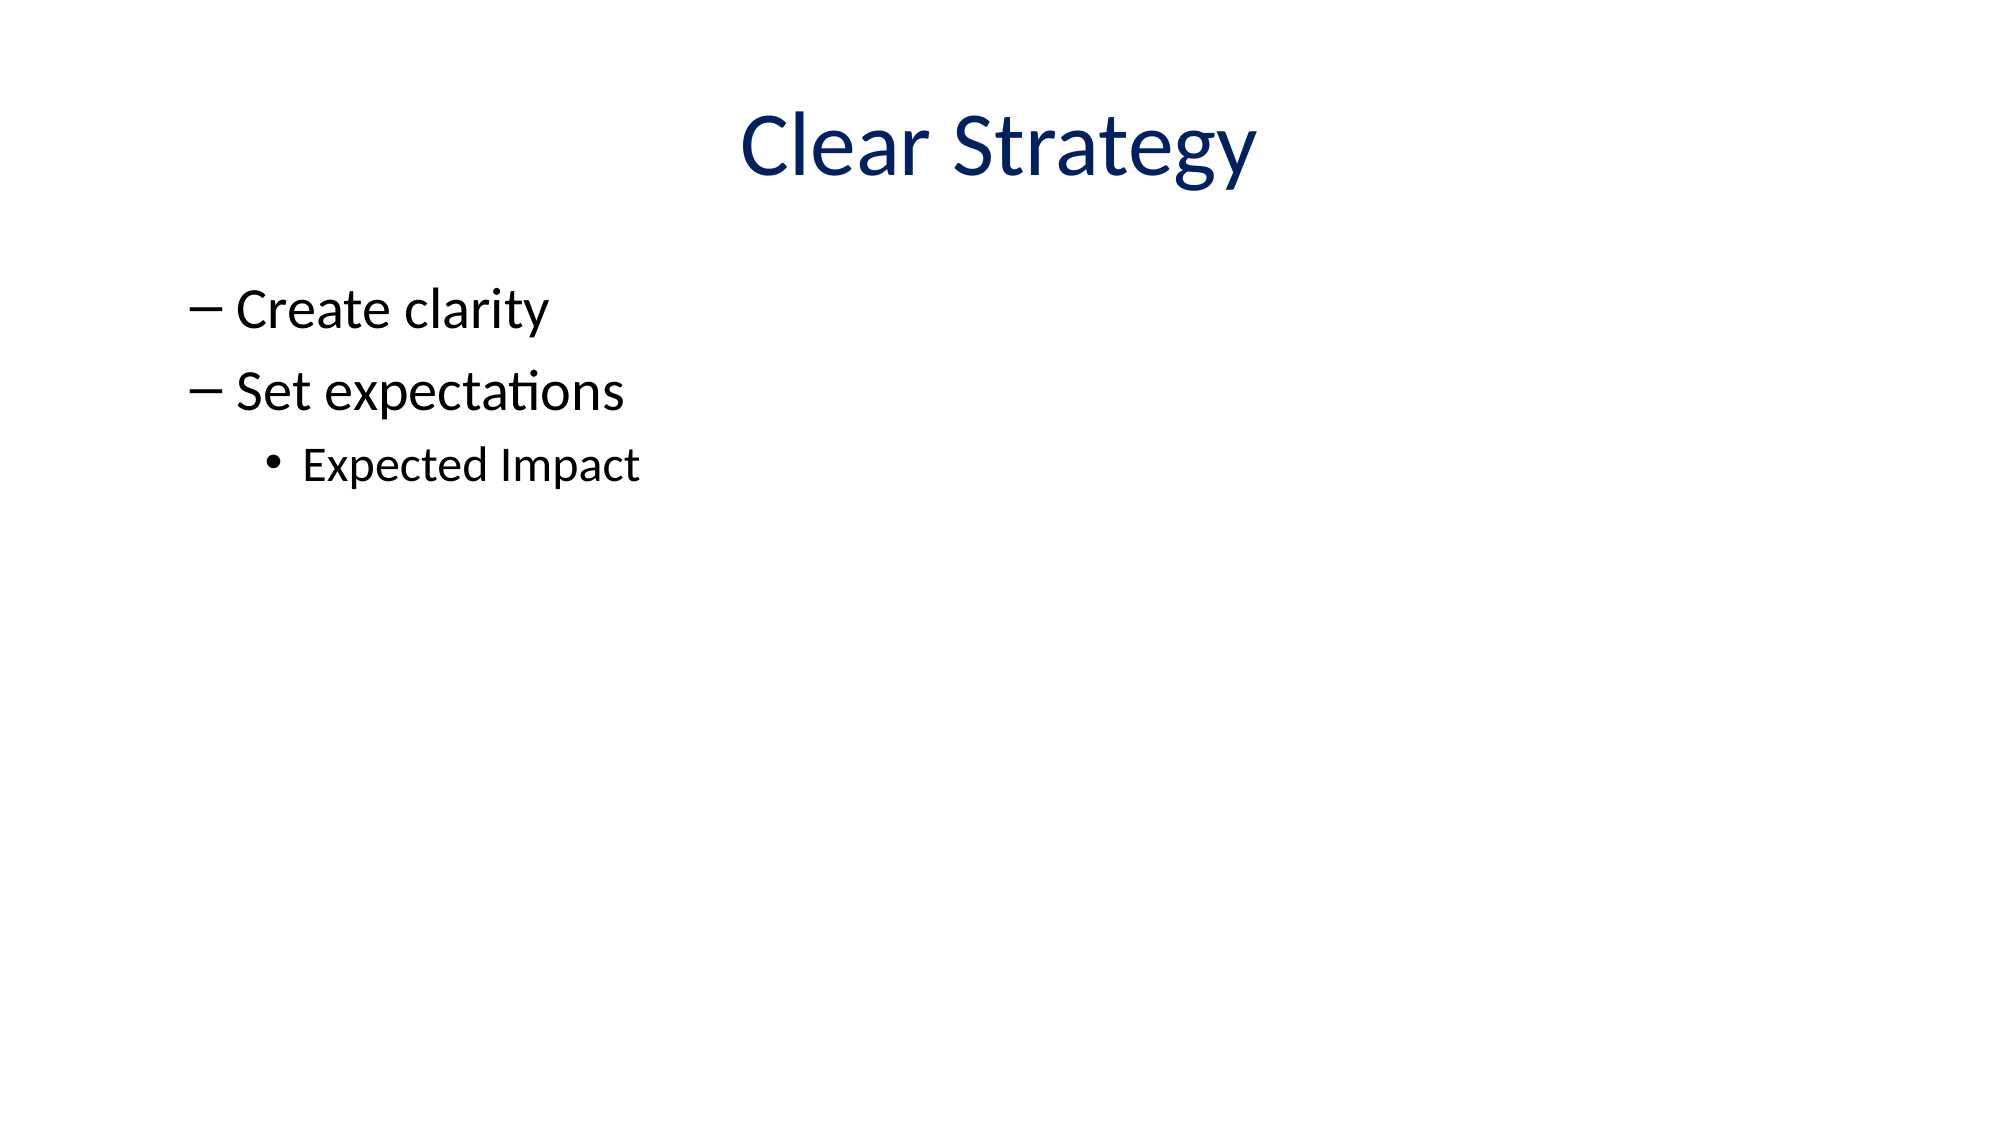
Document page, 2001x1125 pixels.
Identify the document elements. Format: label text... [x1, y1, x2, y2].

list Create clarity Set expectations Expected Impact [99, 262, 1900, 1005]
title Clear Strategy [99, 45, 1900, 233]
